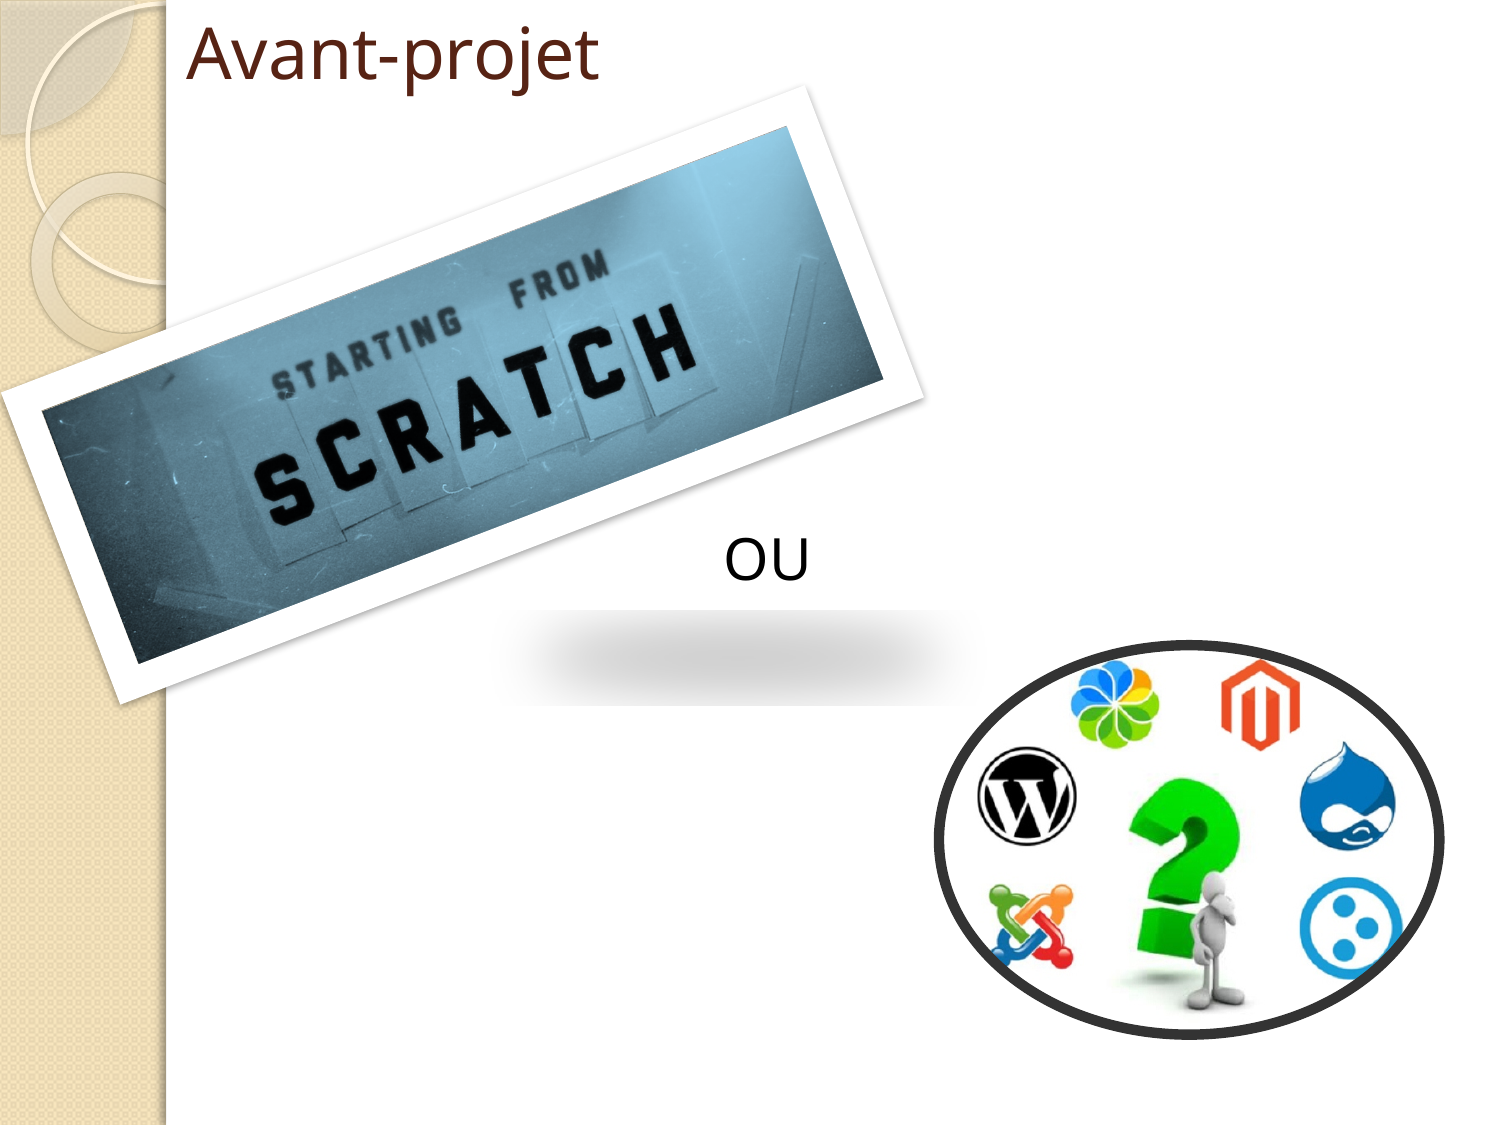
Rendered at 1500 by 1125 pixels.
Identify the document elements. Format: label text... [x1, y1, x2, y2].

picture [63, 258, 862, 531]
picture [938, 644, 1440, 1035]
title Avant-projet [171, 0, 1402, 188]
text_box OU [643, 514, 892, 600]
